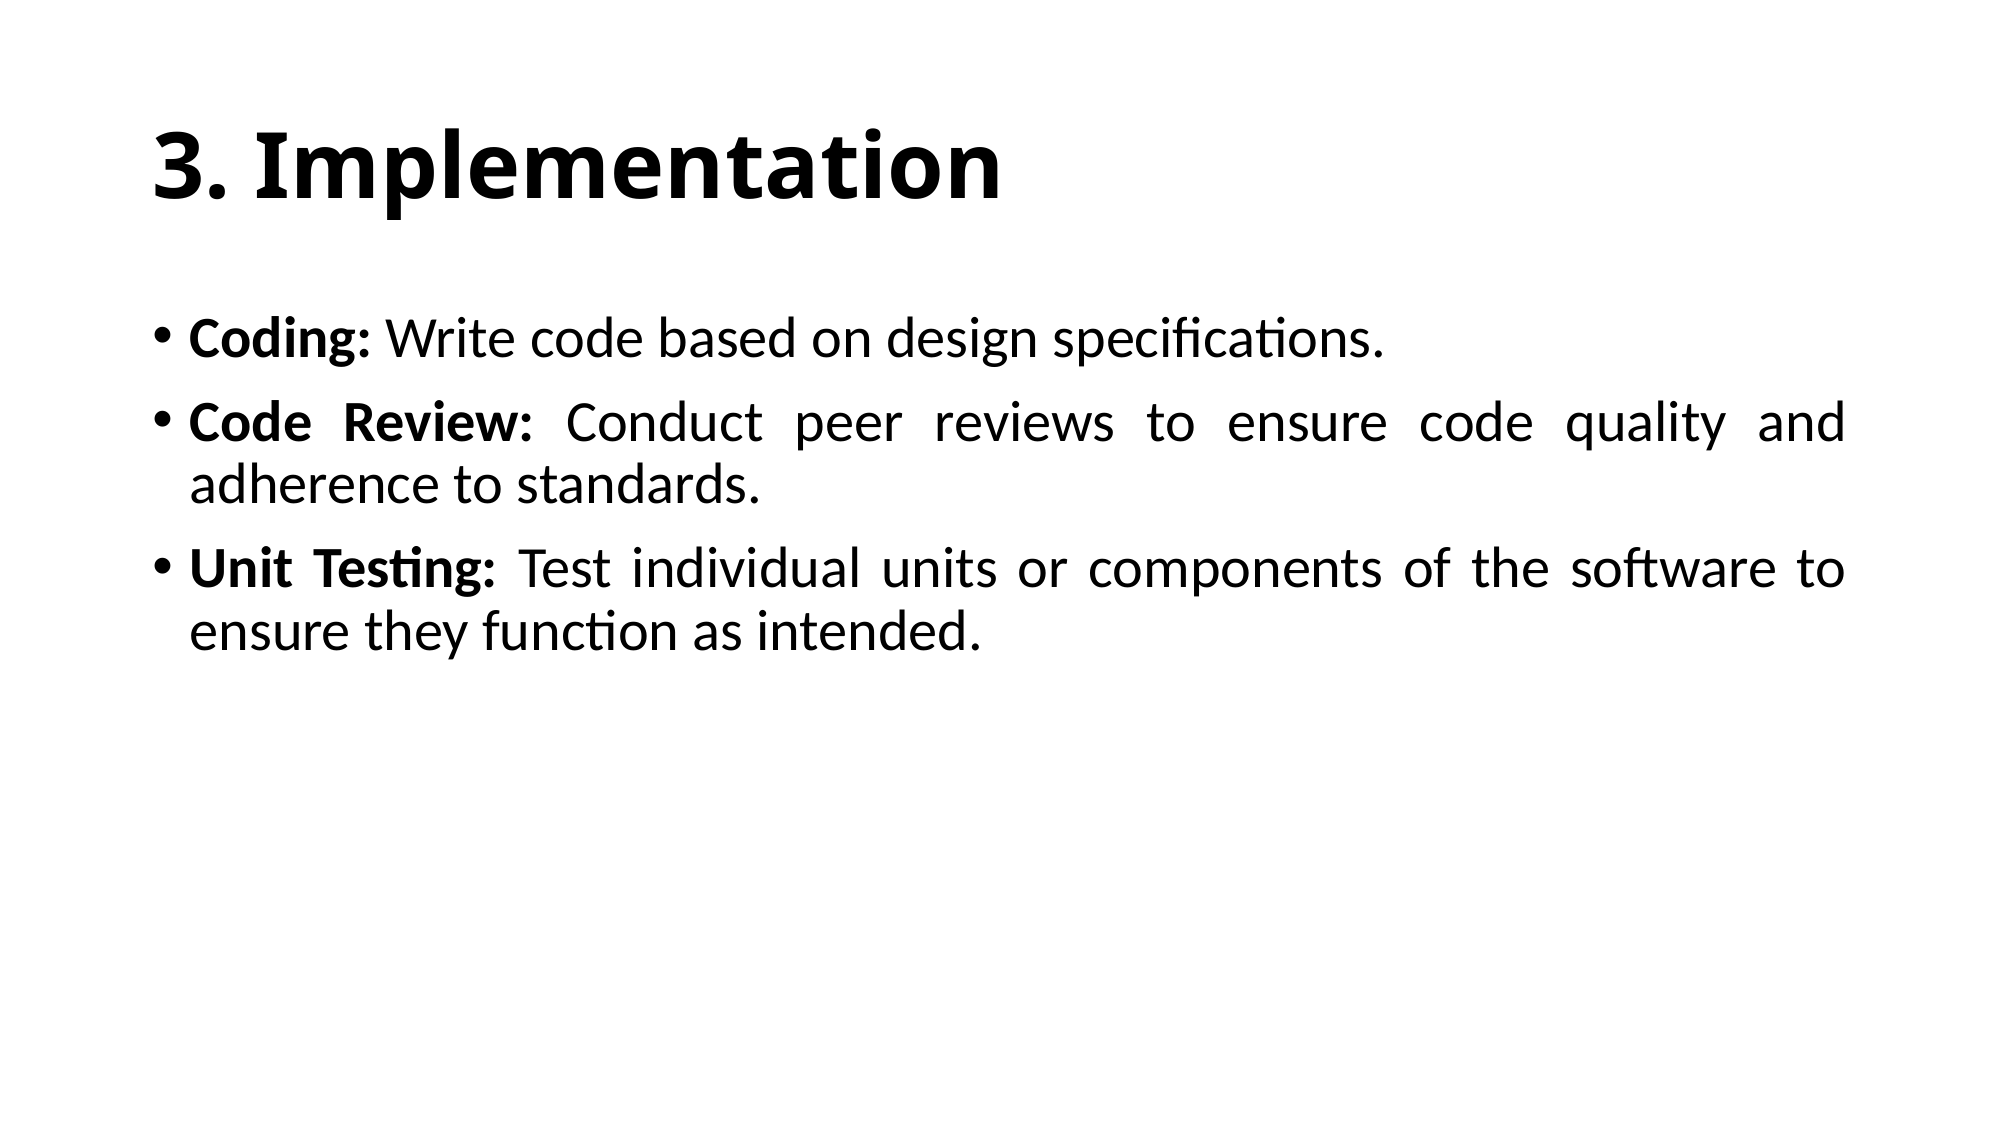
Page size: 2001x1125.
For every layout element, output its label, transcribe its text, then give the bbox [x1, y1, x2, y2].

title 3. Implementation [137, 59, 1863, 278]
list Coding: Write code based on design specifications. Code Review: Conduct peer reviews to ensure code quality and adherence to standards. Unit Testing: Test individual units or components of the software to ensure they function as intended. [137, 299, 1863, 1014]
